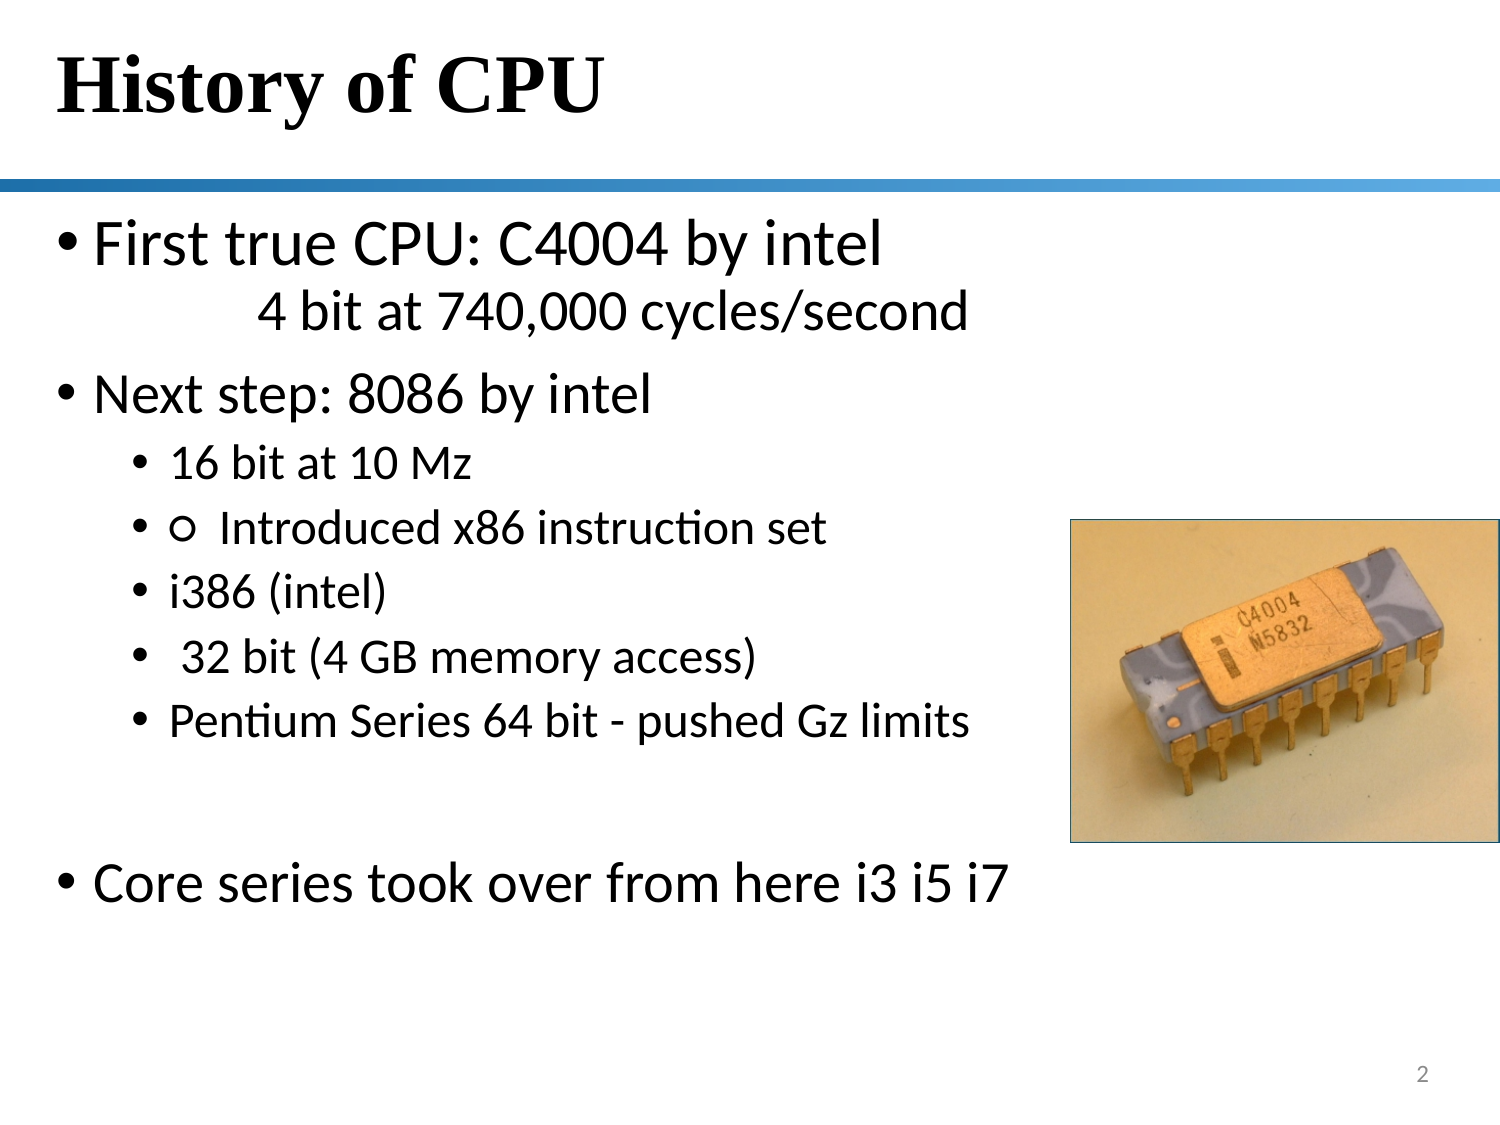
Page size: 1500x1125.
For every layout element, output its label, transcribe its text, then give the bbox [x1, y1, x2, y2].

picture [1070, 519, 1500, 843]
title History of CPU [41, 0, 1445, 171]
slide_number 2 [1106, 1042, 1445, 1103]
list First true CPU: C4004 by intel 4 bit at 740,000 cycles/second Next step: 8086 by intel 16 bit at 10 Mz ○ Introduced x86 instruction set i386 (intel) 32 bit (4 GB memory access) Pentium Series 64 bit - pushed Gz limits Core series took over from here i3 i5 i7 [41, 200, 1061, 1014]
